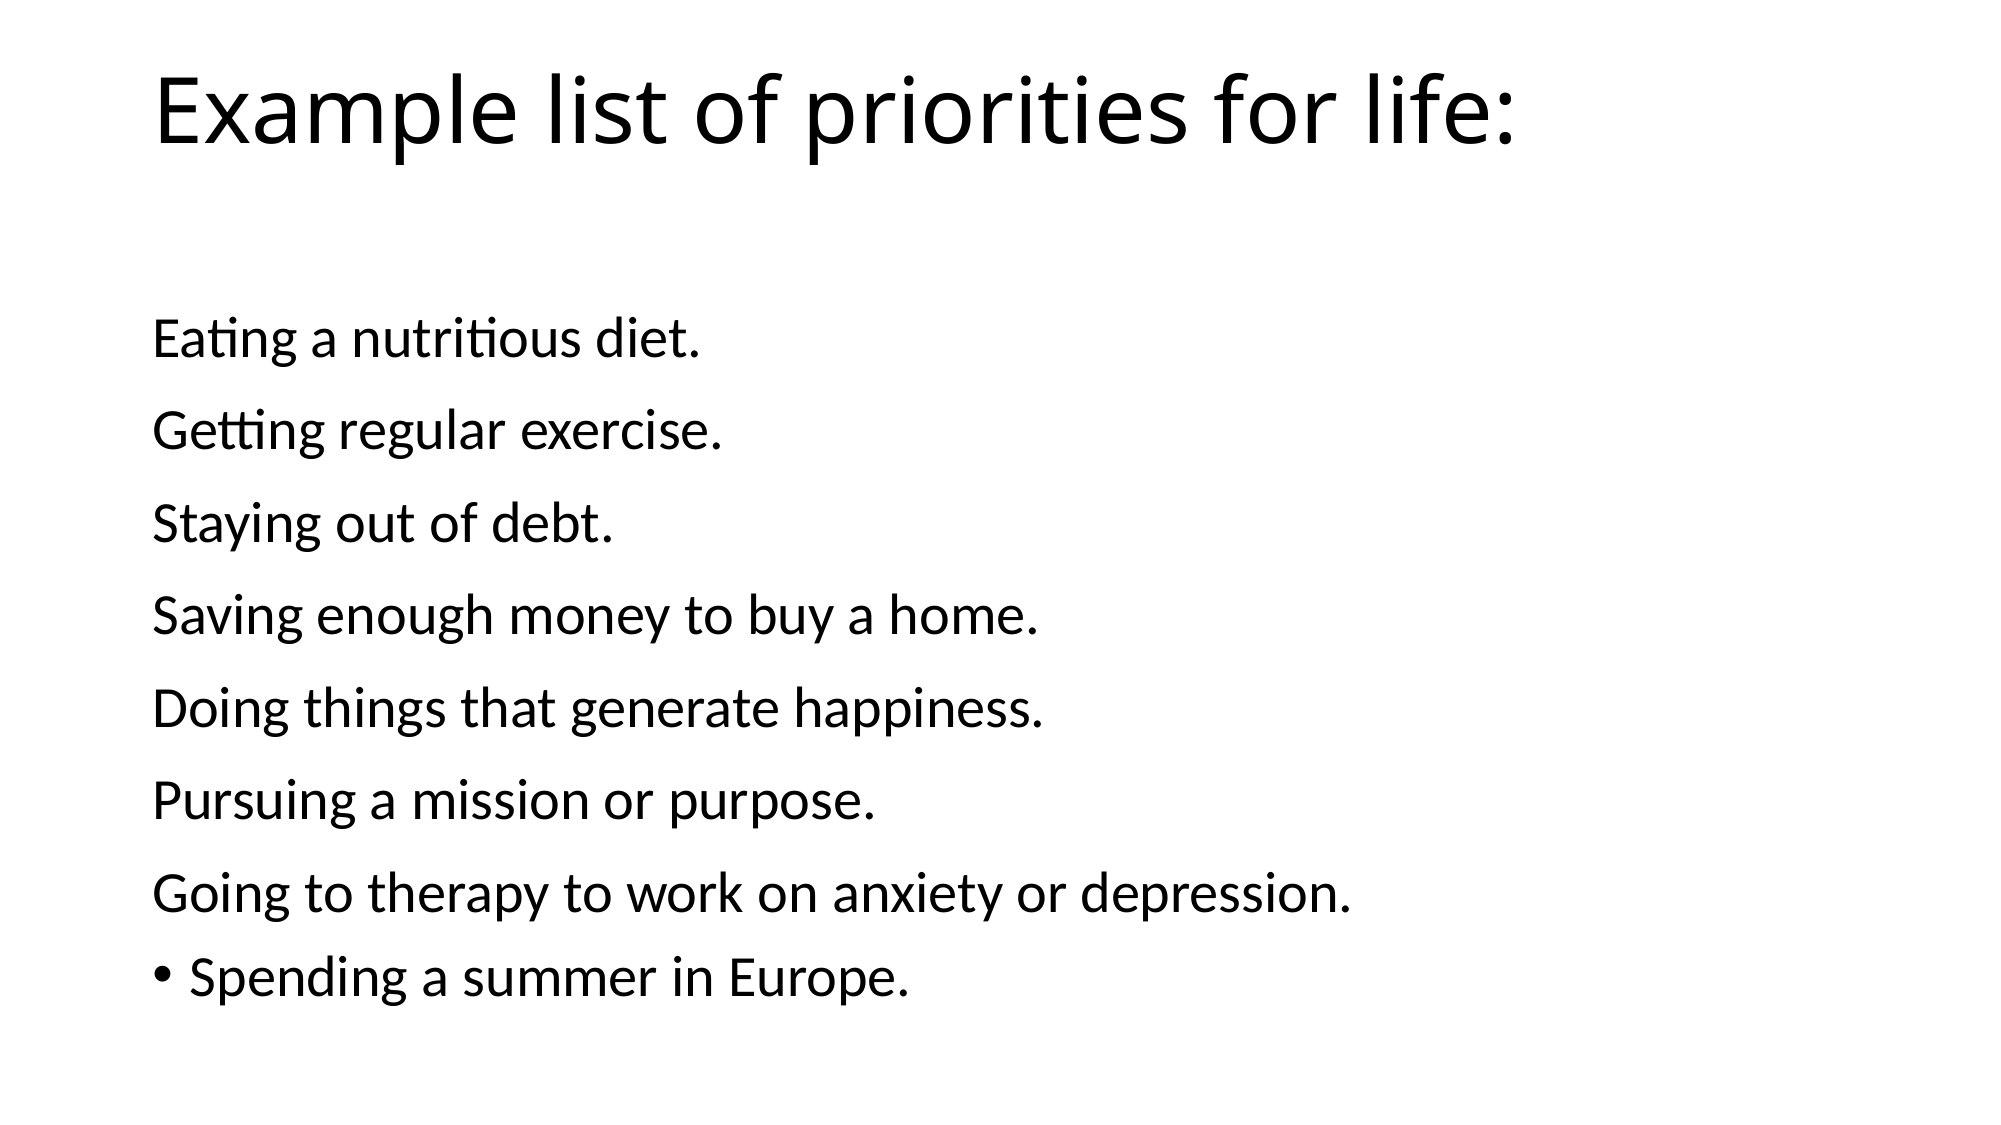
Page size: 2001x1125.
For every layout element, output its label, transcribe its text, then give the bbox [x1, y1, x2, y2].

title ​Example list of priorities for life: [137, 59, 1863, 278]
list Eating a nutritious diet. Getting regular exercise. Staying out of debt. Saving enough money to buy a home. Doing things that generate happiness. Pursuing a mission or purpose. Going to therapy to work on anxiety or depression. Spending a summer in Europe. [137, 299, 1863, 1014]
